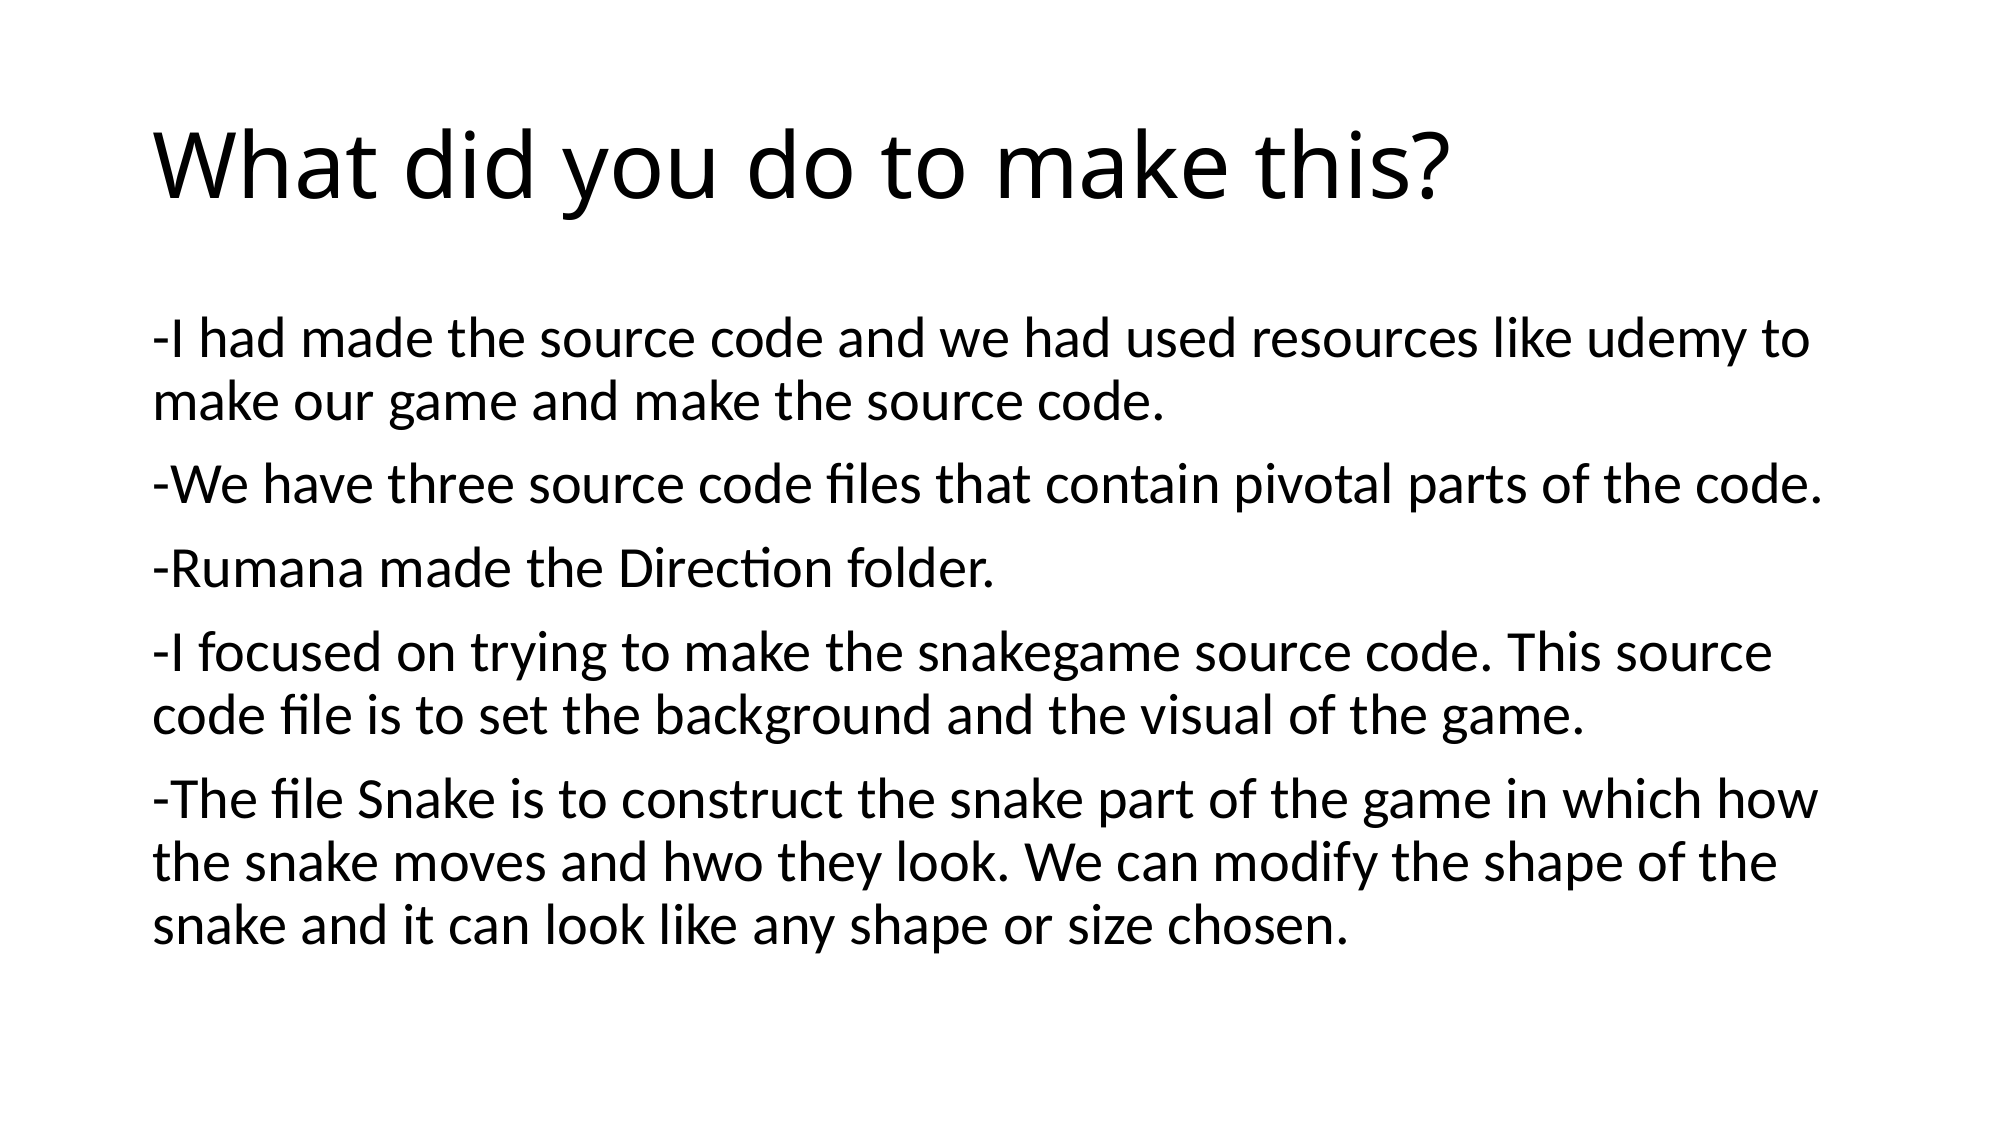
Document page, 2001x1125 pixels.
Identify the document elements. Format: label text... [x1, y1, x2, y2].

list -I had made the source code and we had used resources like udemy to make our game and make the source code. -We have three source code files that contain pivotal parts of the code. -Rumana made the Direction folder. -I focused on trying to make the snakegame source code. This source code file is to set the background and the visual of the game. -The file Snake is to construct the snake part of the game in which how the snake moves and hwo they look. We can modify the shape of the snake and it can look like any shape or size chosen. [137, 299, 1863, 1014]
title What did you do to make this? [137, 59, 1863, 278]
